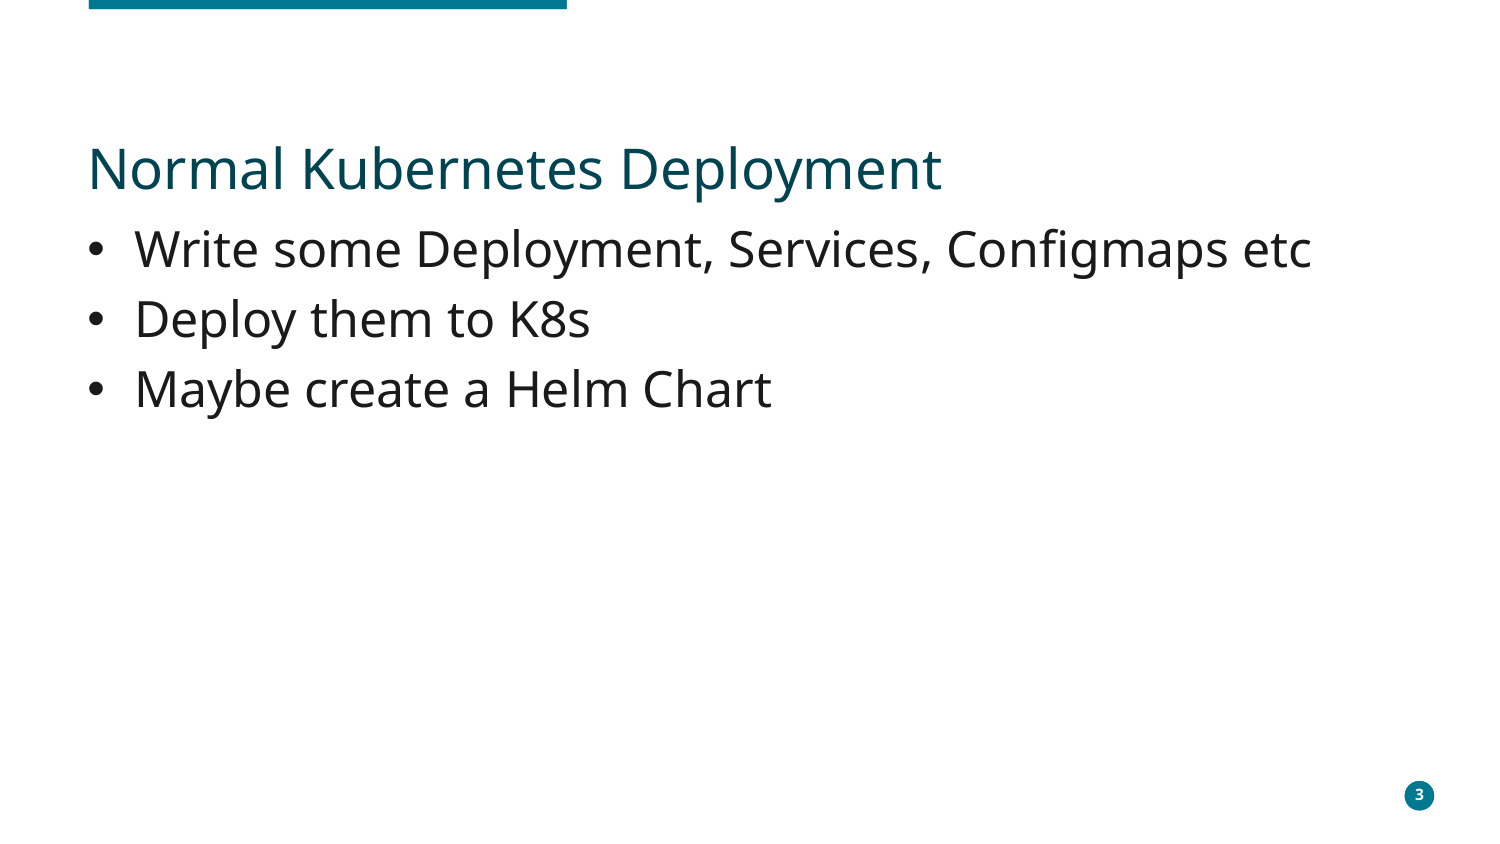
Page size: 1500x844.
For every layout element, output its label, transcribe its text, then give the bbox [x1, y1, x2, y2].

list Write some Deployment, Services, Configmaps etc Deploy them to K8s Maybe create a Helm Chart [87, 224, 1397, 746]
title Normal Kubernetes Deployment [87, 140, 1397, 208]
slide_number 3 [1396, 783, 1443, 808]
